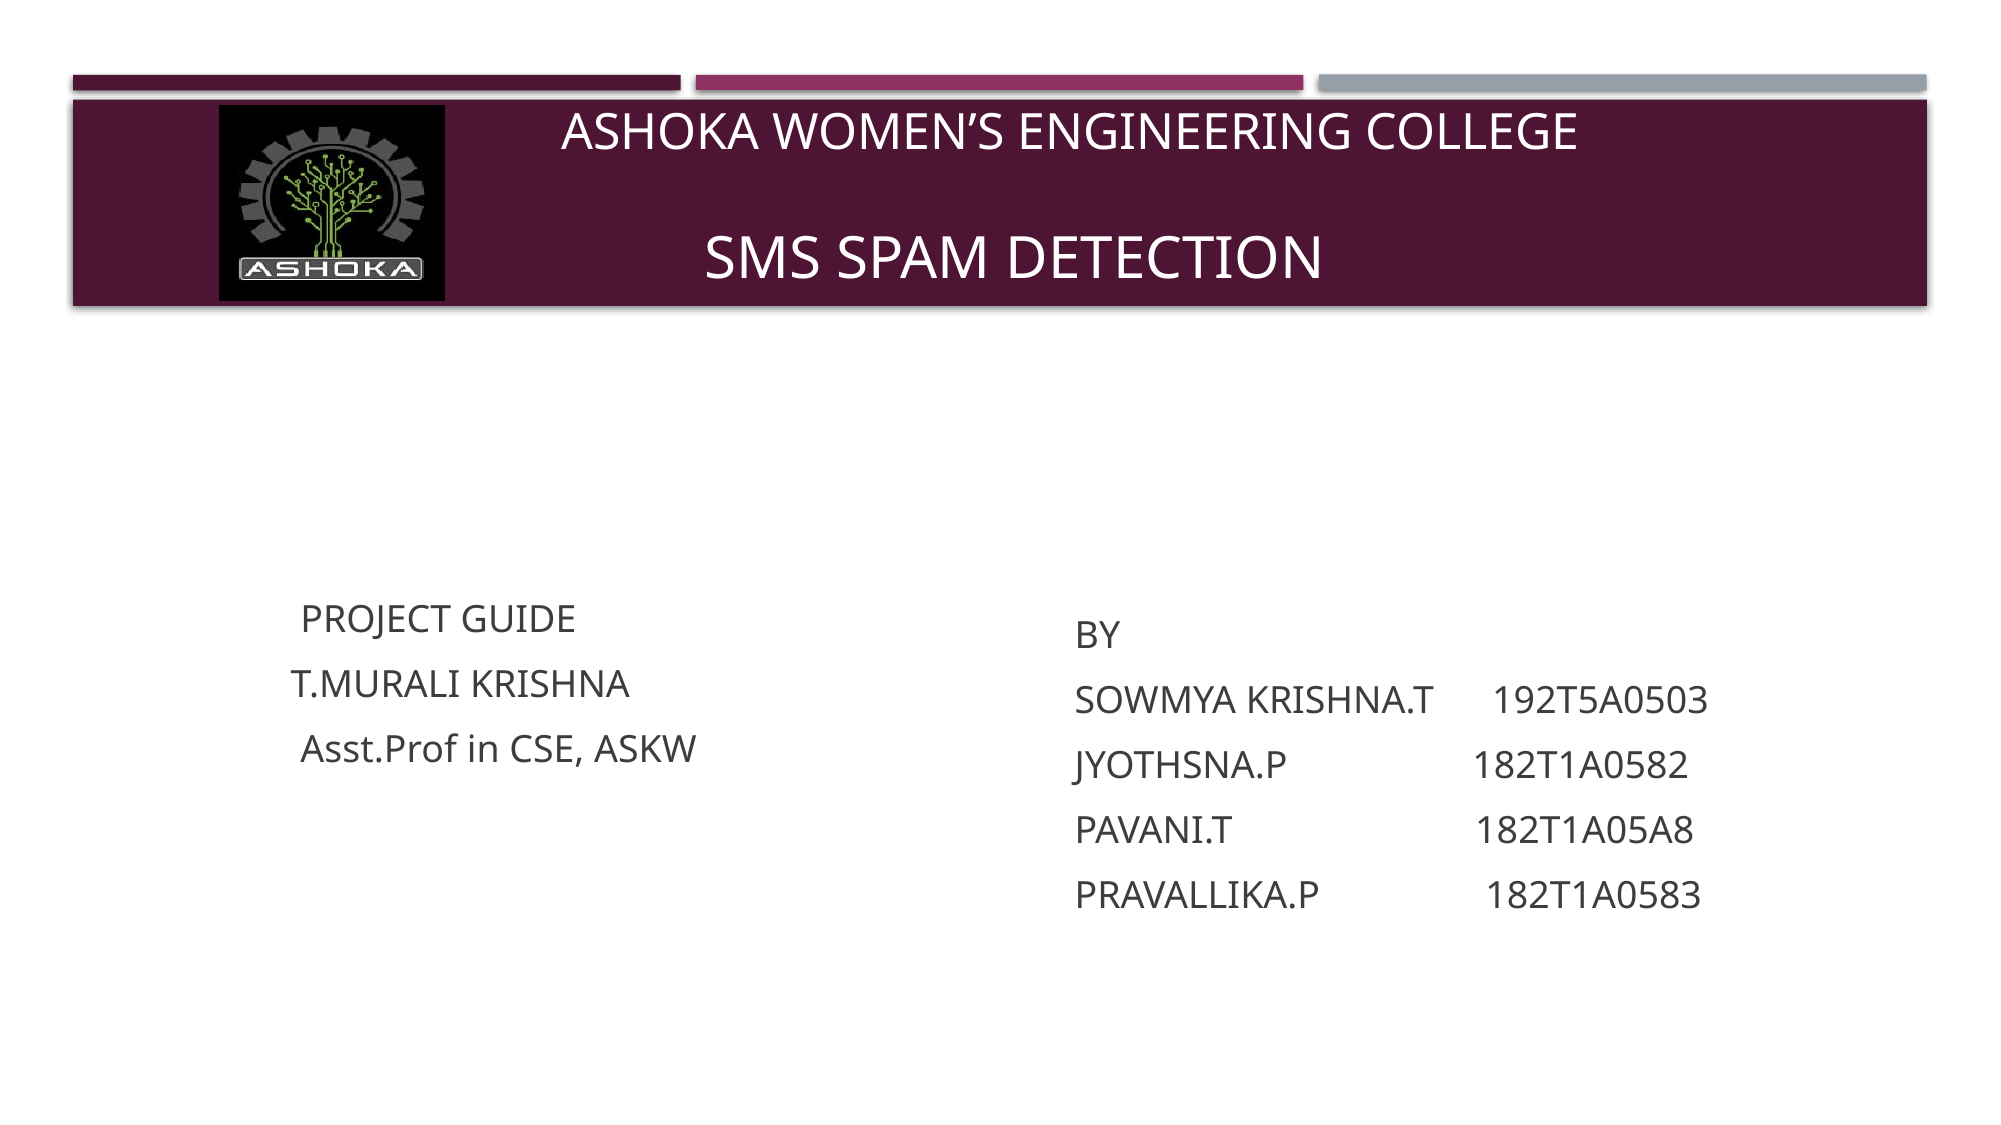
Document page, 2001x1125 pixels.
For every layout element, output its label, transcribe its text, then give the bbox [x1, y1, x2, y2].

list BY SOWMYA KRISHNA.T 192T5A0503 JYOTHSNA.P 182T1A0582 PAVANI.T 182T1A05A8 PRAVALLIKA.P 182T1A0583 [1059, 408, 1767, 930]
list PROJECT GUIDE T.MURALI KRISHNA Asst.Prof in CSE, ASKW [178, 367, 814, 868]
title ASHoKA WOMEN’S ENGINEERING COLLEGE SMS SPAM DETECTION [546, 283, 1964, 368]
picture [218, 105, 446, 301]
